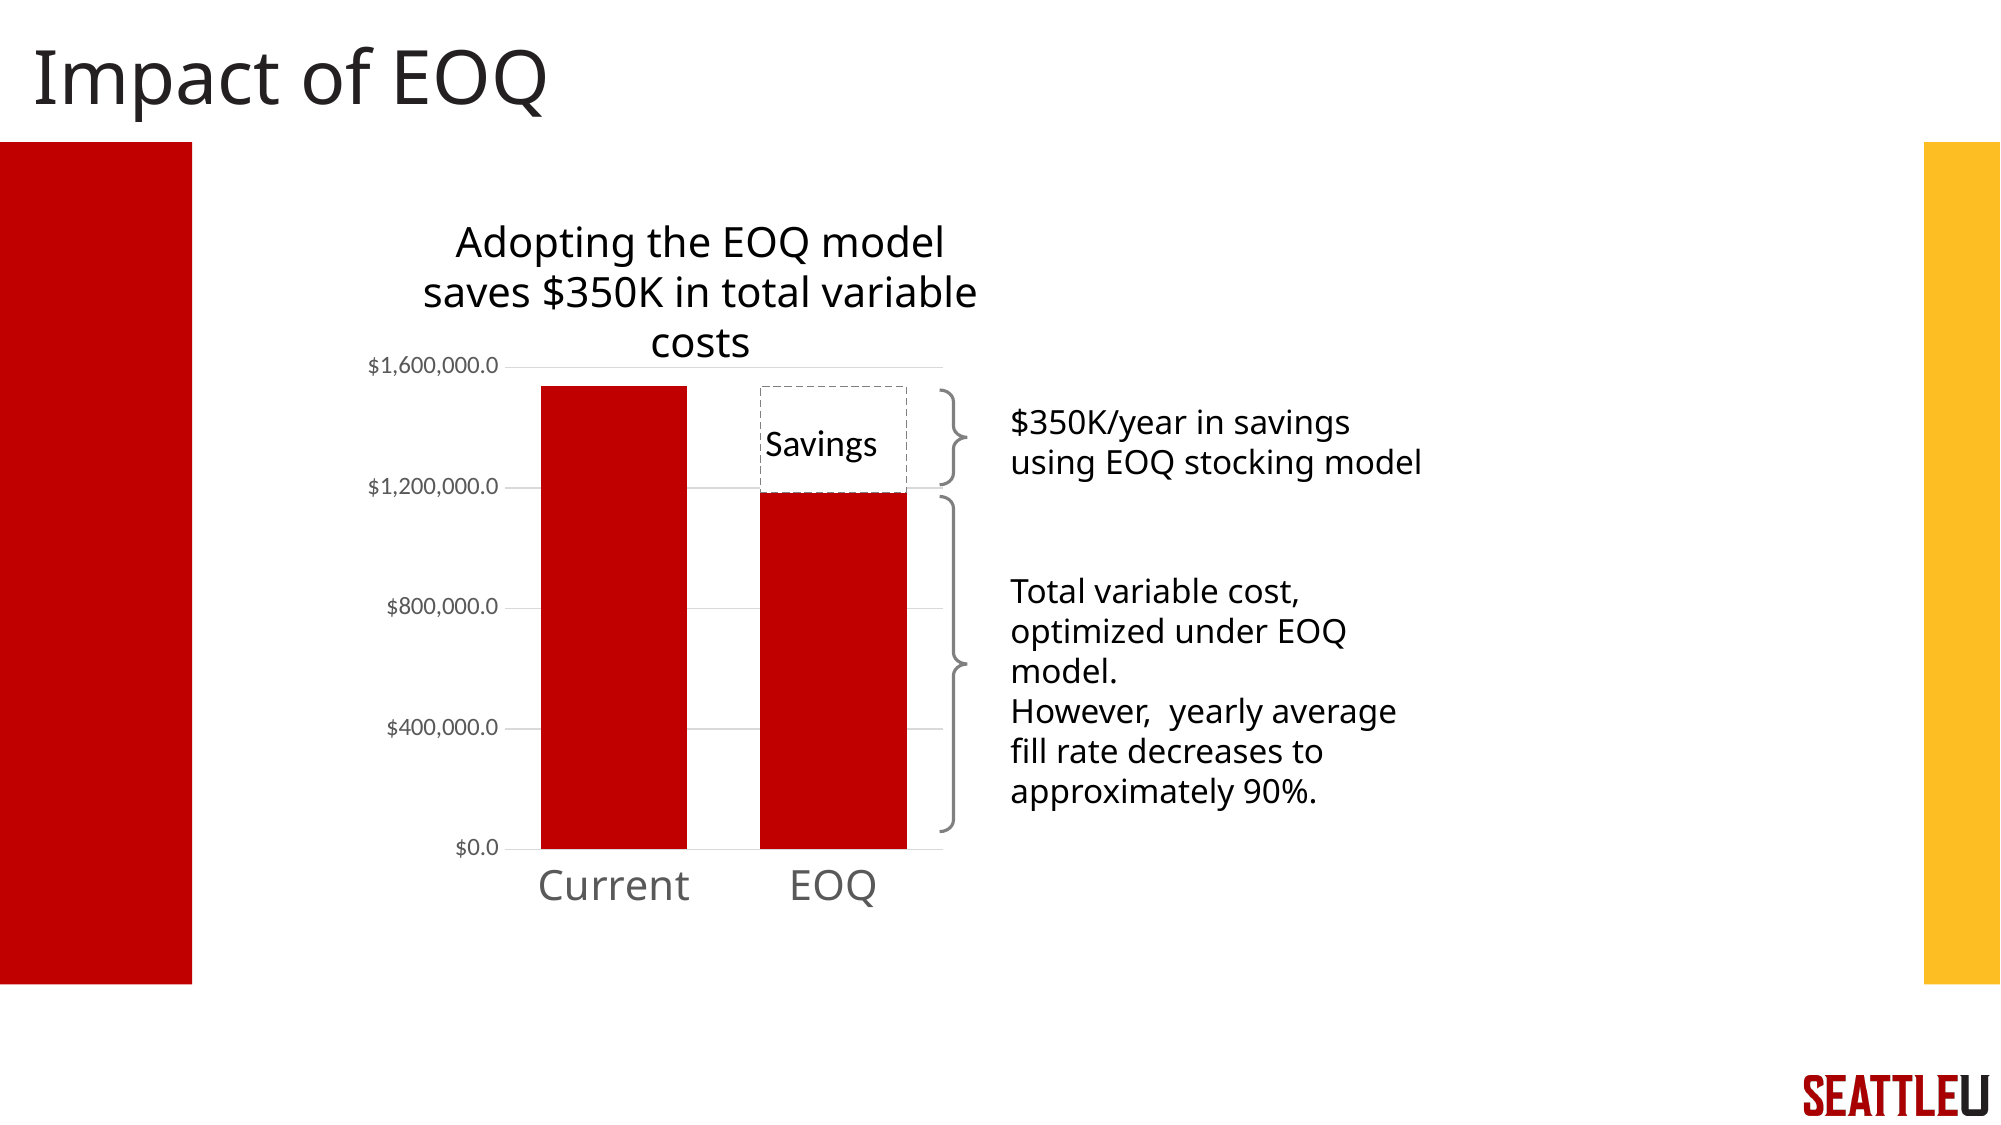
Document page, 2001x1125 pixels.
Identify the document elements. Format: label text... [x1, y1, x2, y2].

text_box Adopting the EOQ model saves $350K in total variable costs [399, 208, 1002, 374]
text_box Impact of EOQ [19, 21, 2000, 127]
text_box [956, 431, 968, 444]
chart [355, 343, 956, 925]
picture [1793, 1066, 2000, 1125]
text_box [0, 141, 193, 985]
text_box [956, 658, 968, 670]
text_box [1923, 141, 2000, 985]
text_box $350K/year in savings using EOQ stocking model [995, 393, 1446, 489]
text_box Total variable cost, optimized under EOQ model. However, yearly average fill rate decreases to approximately 90%. [995, 563, 1446, 818]
